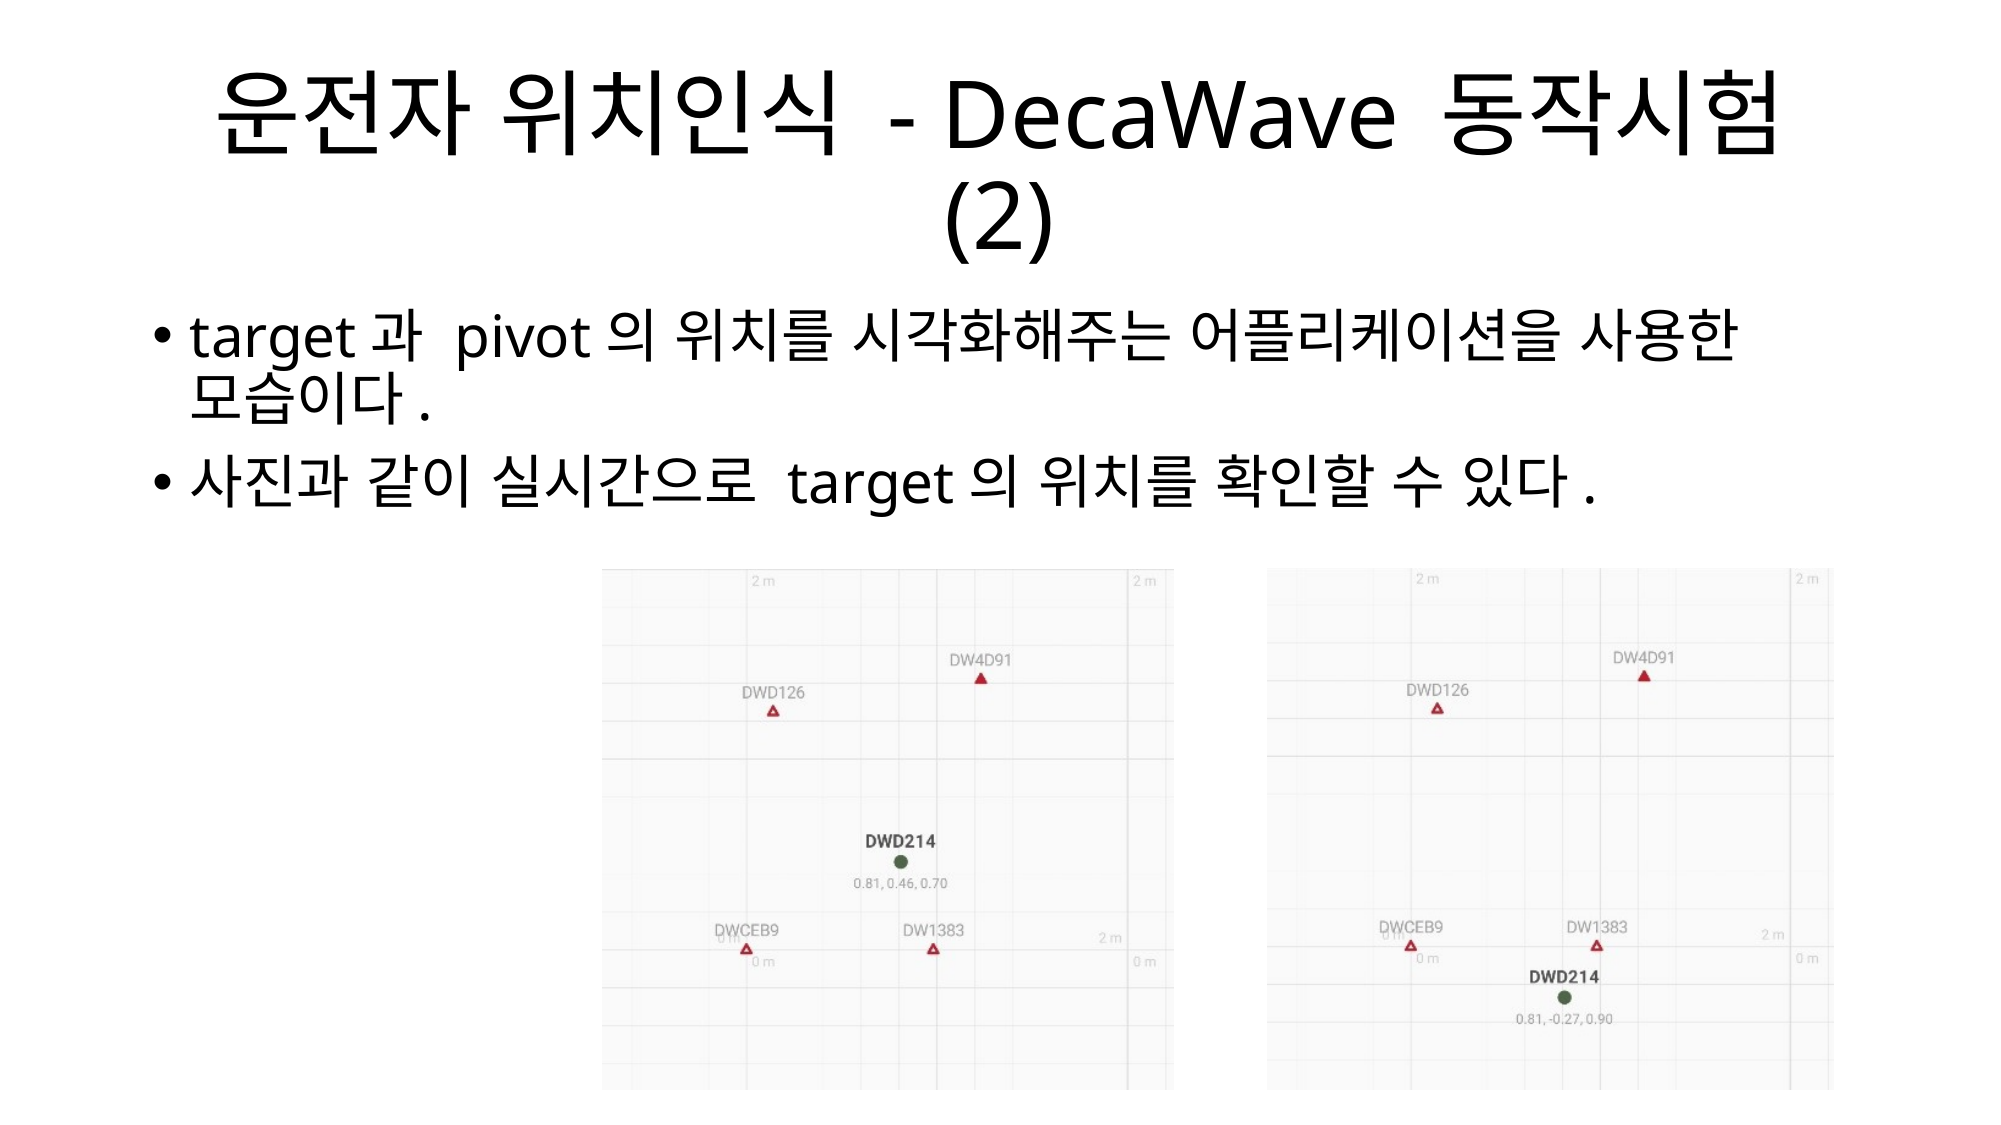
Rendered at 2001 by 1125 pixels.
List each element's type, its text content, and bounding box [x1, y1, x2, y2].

list target과 pivot의 위치를 시각화해주는 어플리케이션을 사용한 모습이다. 사진과 같이 실시간으로 target의 위치를 확인할 수 있다. [137, 299, 1863, 1014]
picture [602, 569, 1174, 1090]
title 운전자 위치인식 - DecaWave 동작시험 (2) [137, 59, 1863, 278]
picture [1267, 568, 1834, 1090]
